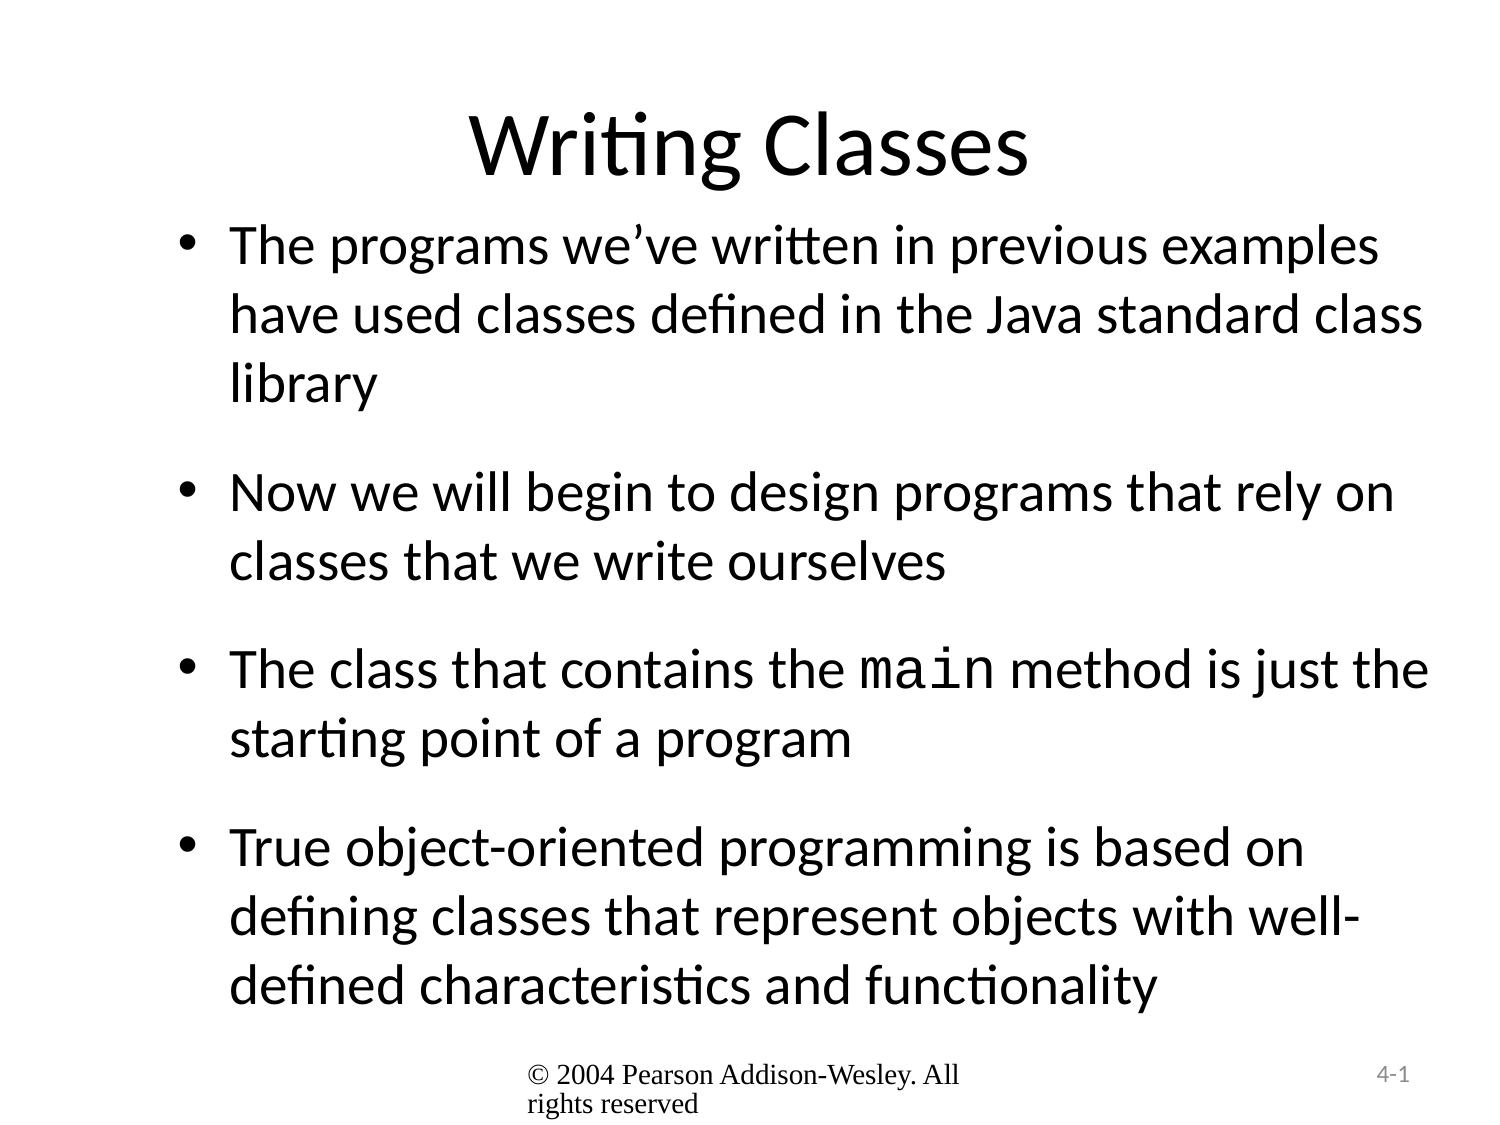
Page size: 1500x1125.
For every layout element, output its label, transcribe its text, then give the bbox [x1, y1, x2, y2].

footer © 2004 Pearson Addison-Wesley. All rights reserved [512, 1042, 988, 1103]
slide_number 4-1 [1074, 1042, 1425, 1103]
list The programs we’ve written in previous examples have used classes defined in the Java standard class library Now we will begin to design programs that rely on classes that we write ourselves The class that contains the main method is just the starting point of a program True object-oriented programming is based on defining classes that represent objects with well-defined characteristics and functionality [162, 200, 1463, 1025]
title Writing Classes [75, 45, 1425, 233]
